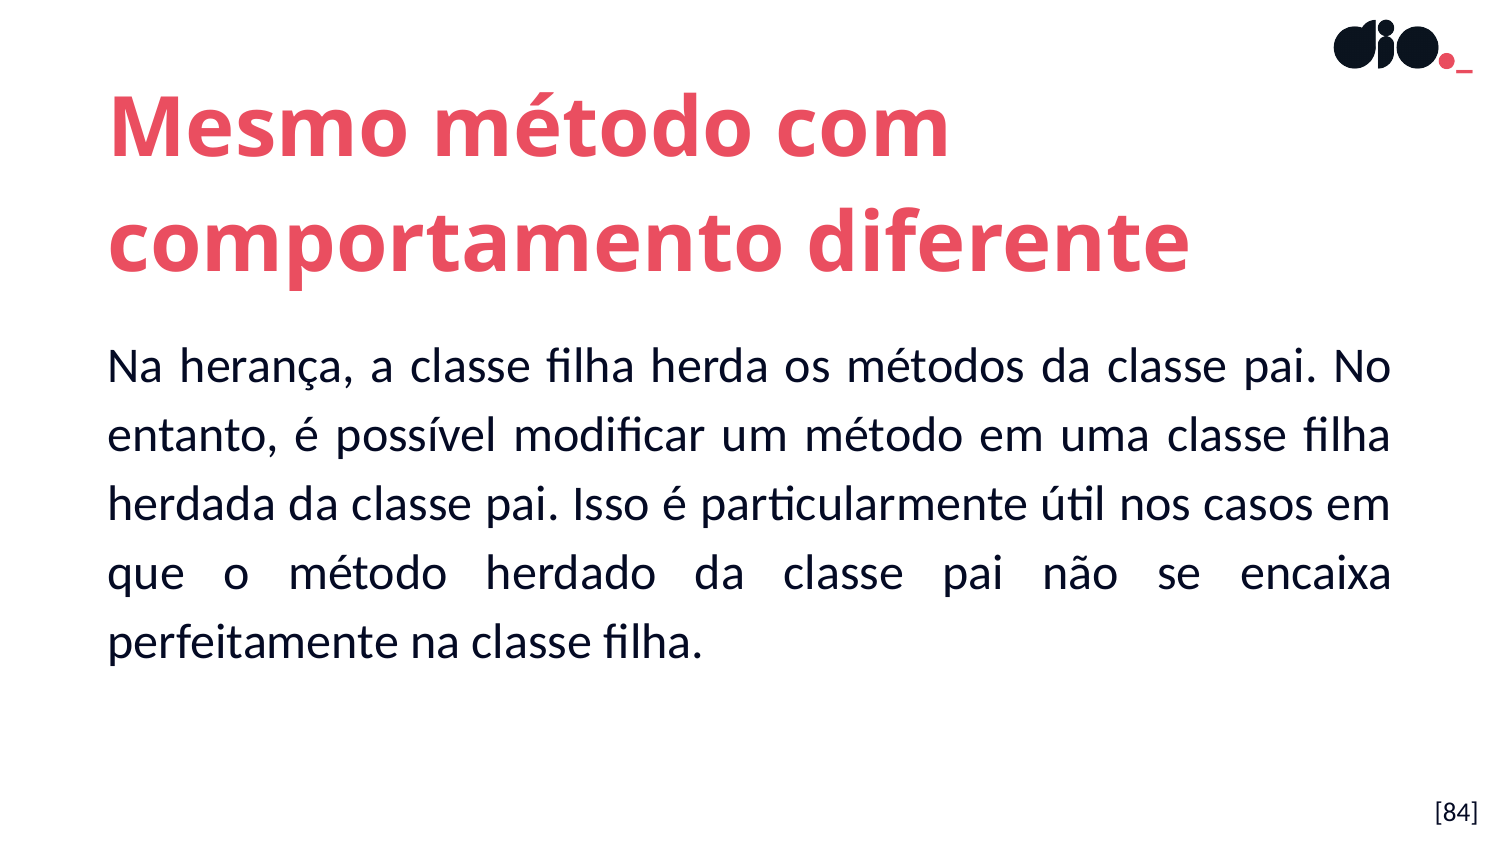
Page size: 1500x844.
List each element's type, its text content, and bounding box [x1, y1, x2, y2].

text_box Na herança, a classe filha herda os métodos da classe pai. No entanto, é possível modificar um método em uma classe filha herdada da classe pai. Isso é particularmente útil nos casos em que o método herdado da classe pai não se encaixa perfeitamente na classe filha. [92, 243, 1408, 749]
picture [1333, 19, 1473, 74]
slide_number [84] [1403, 779, 1494, 844]
text_box Mesmo método com comportamento diferente [92, 104, 1408, 243]
